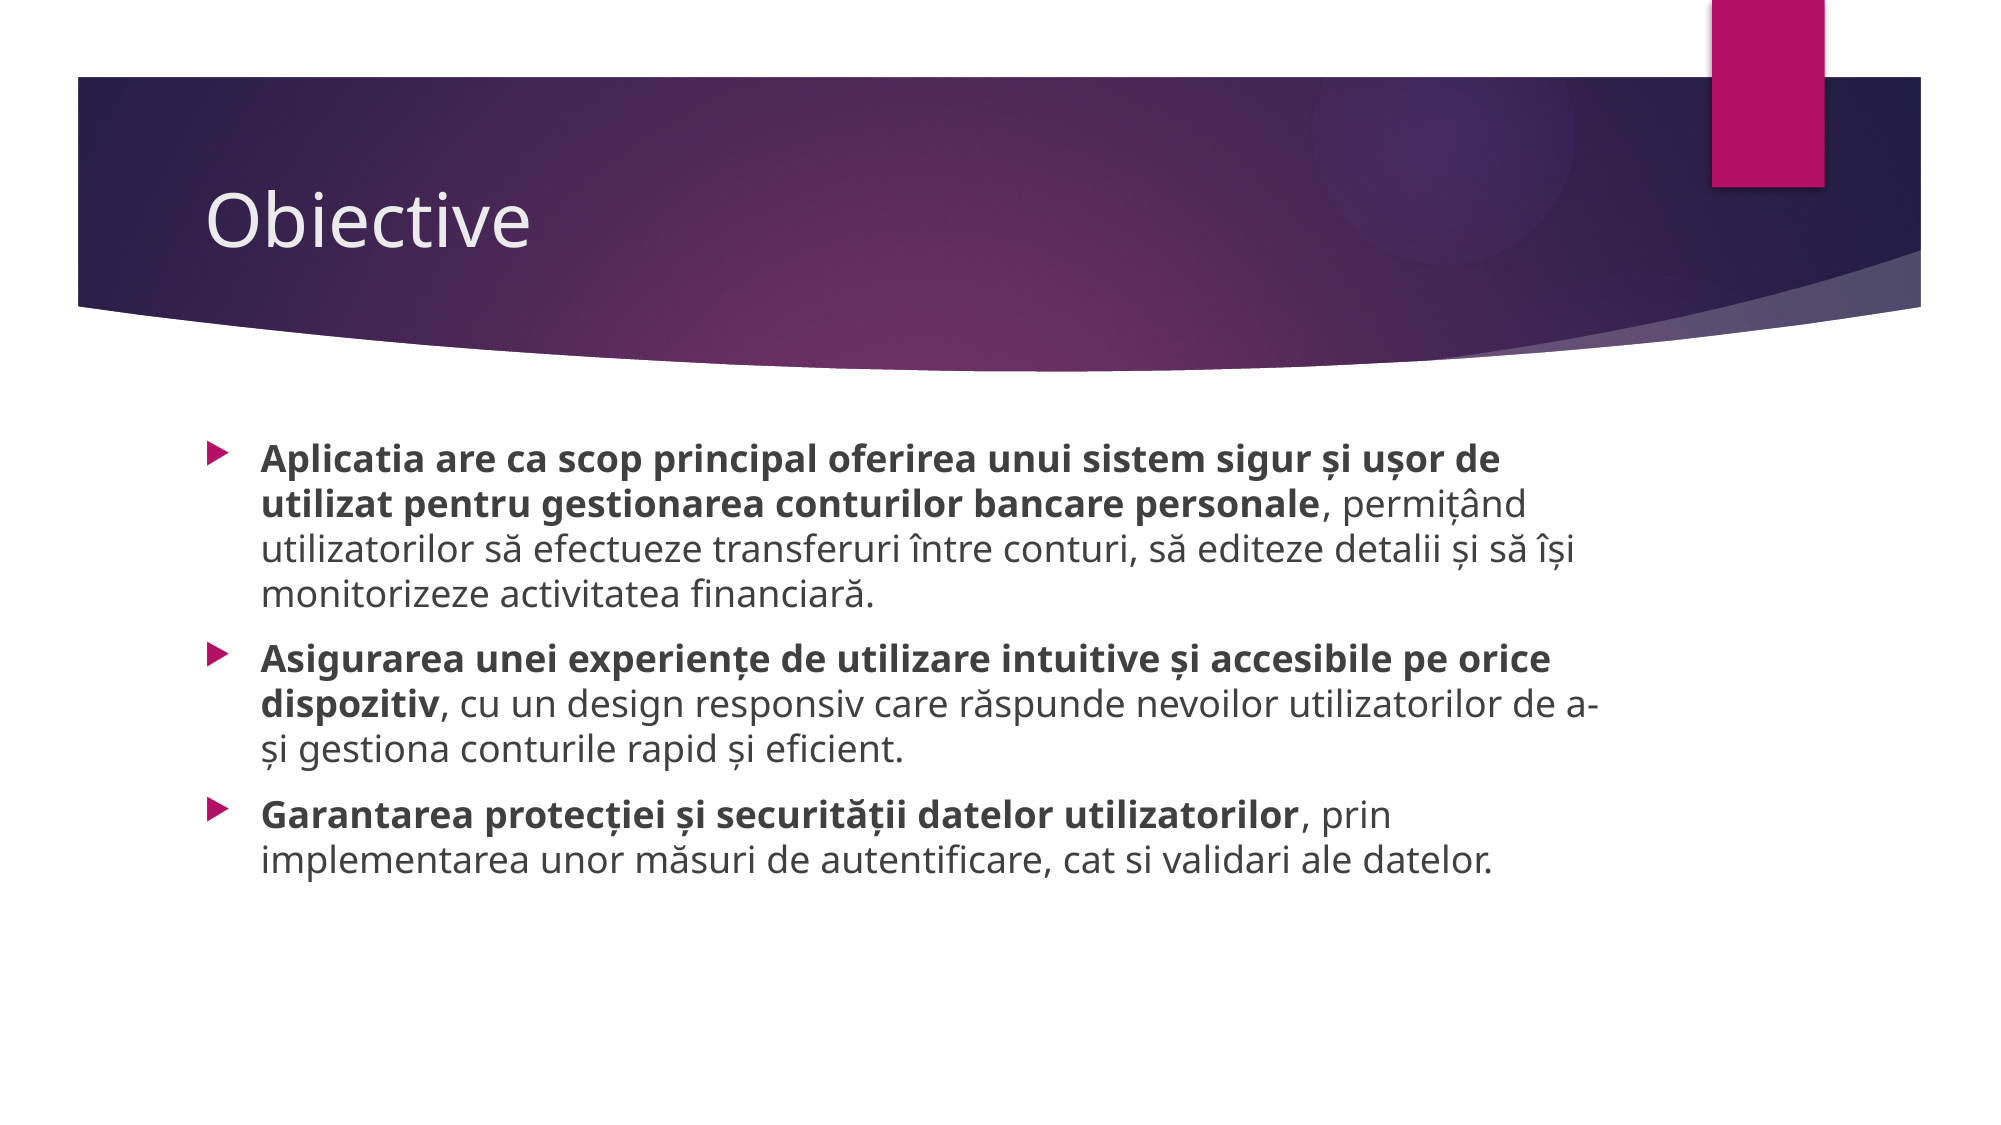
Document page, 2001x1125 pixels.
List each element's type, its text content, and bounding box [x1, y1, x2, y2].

list Aplicatia are ca scop principal oferirea unui sistem sigur și ușor de utilizat pentru gestionarea conturilor bancare personale, permițând utilizatorilor să efectueze transferuri între conturi, să editeze detalii și să își monitorizeze activitatea financiară. Asigurarea unei experiențe de utilizare intuitive și accesibile pe orice dispozitiv, cu un design responsiv care răspunde nevoilor utilizatorilor de a-și gestiona conturile rapid și eficient. Garantarea protecției și securității datelor utilizatorilor, prin implementarea unor măsuri de autentificare, cat si validari ale datelor. [189, 427, 1638, 988]
title Obiective [189, 159, 1627, 276]
